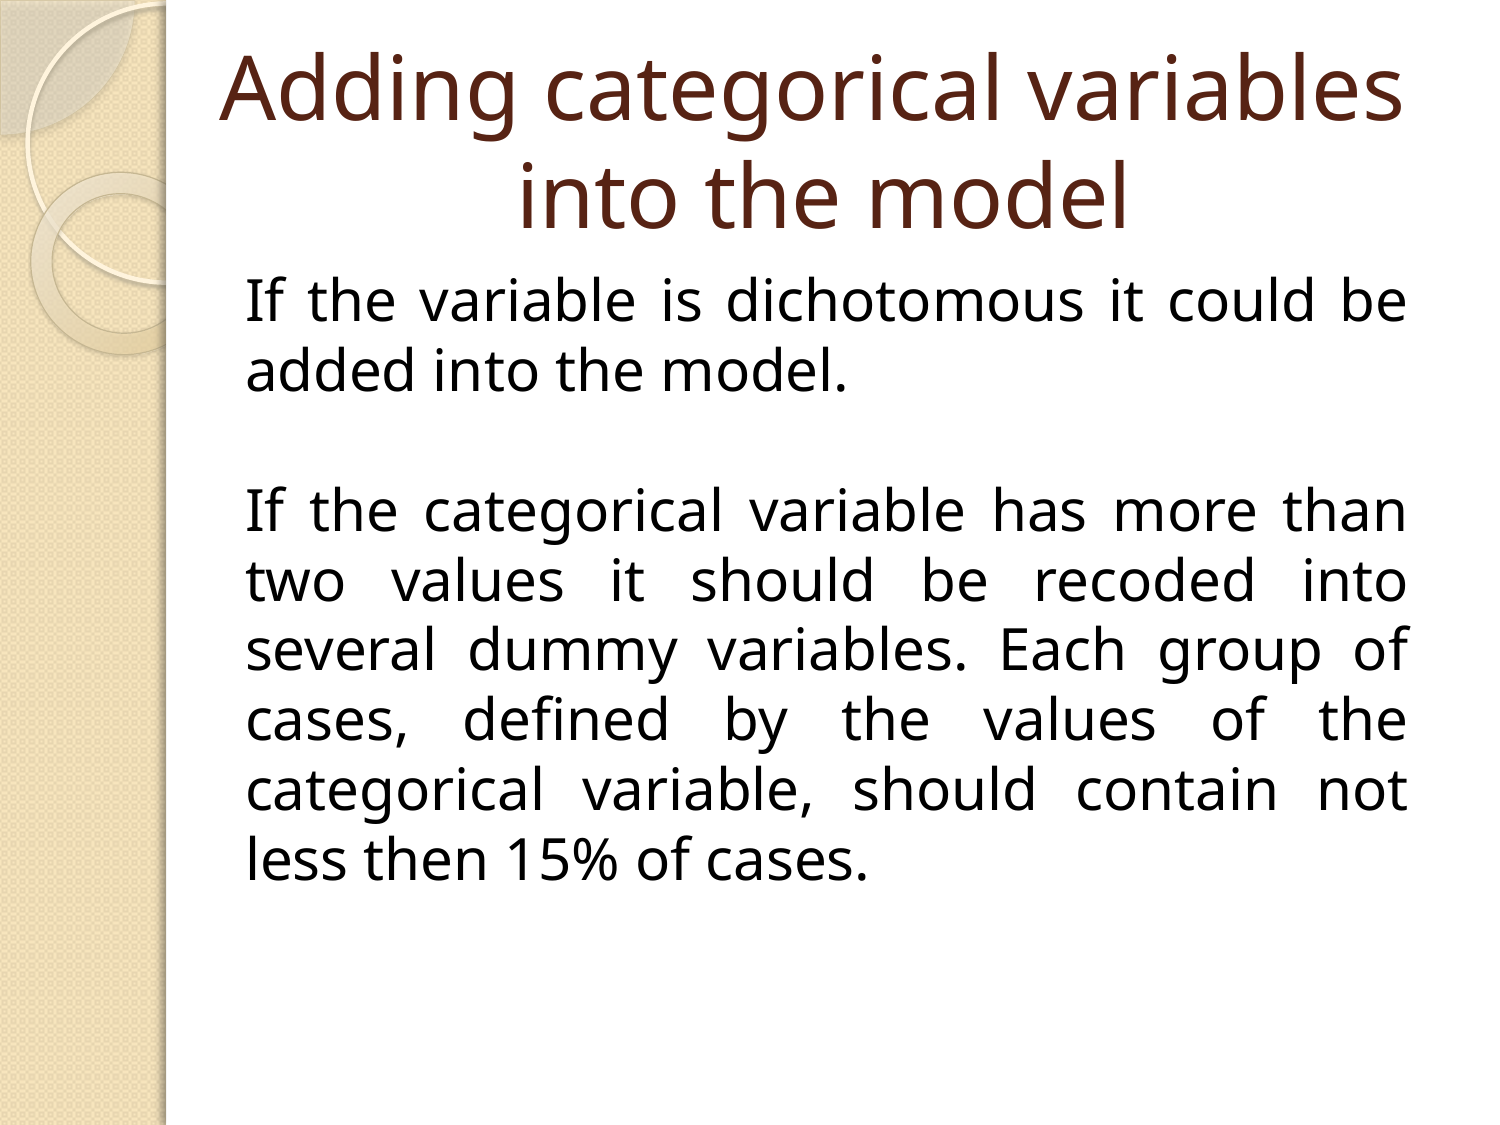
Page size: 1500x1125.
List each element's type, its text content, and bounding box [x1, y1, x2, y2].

text_box If the variable is dichotomous it could be added into the model. If the categorical variable has more than two values it should be recoded into several dummy variables. Each group of cases, defined by the values of the categorical variable, should contain not less then 15% of cases. [230, 255, 1424, 970]
title Adding categorical variables into the model [183, 45, 1466, 233]
